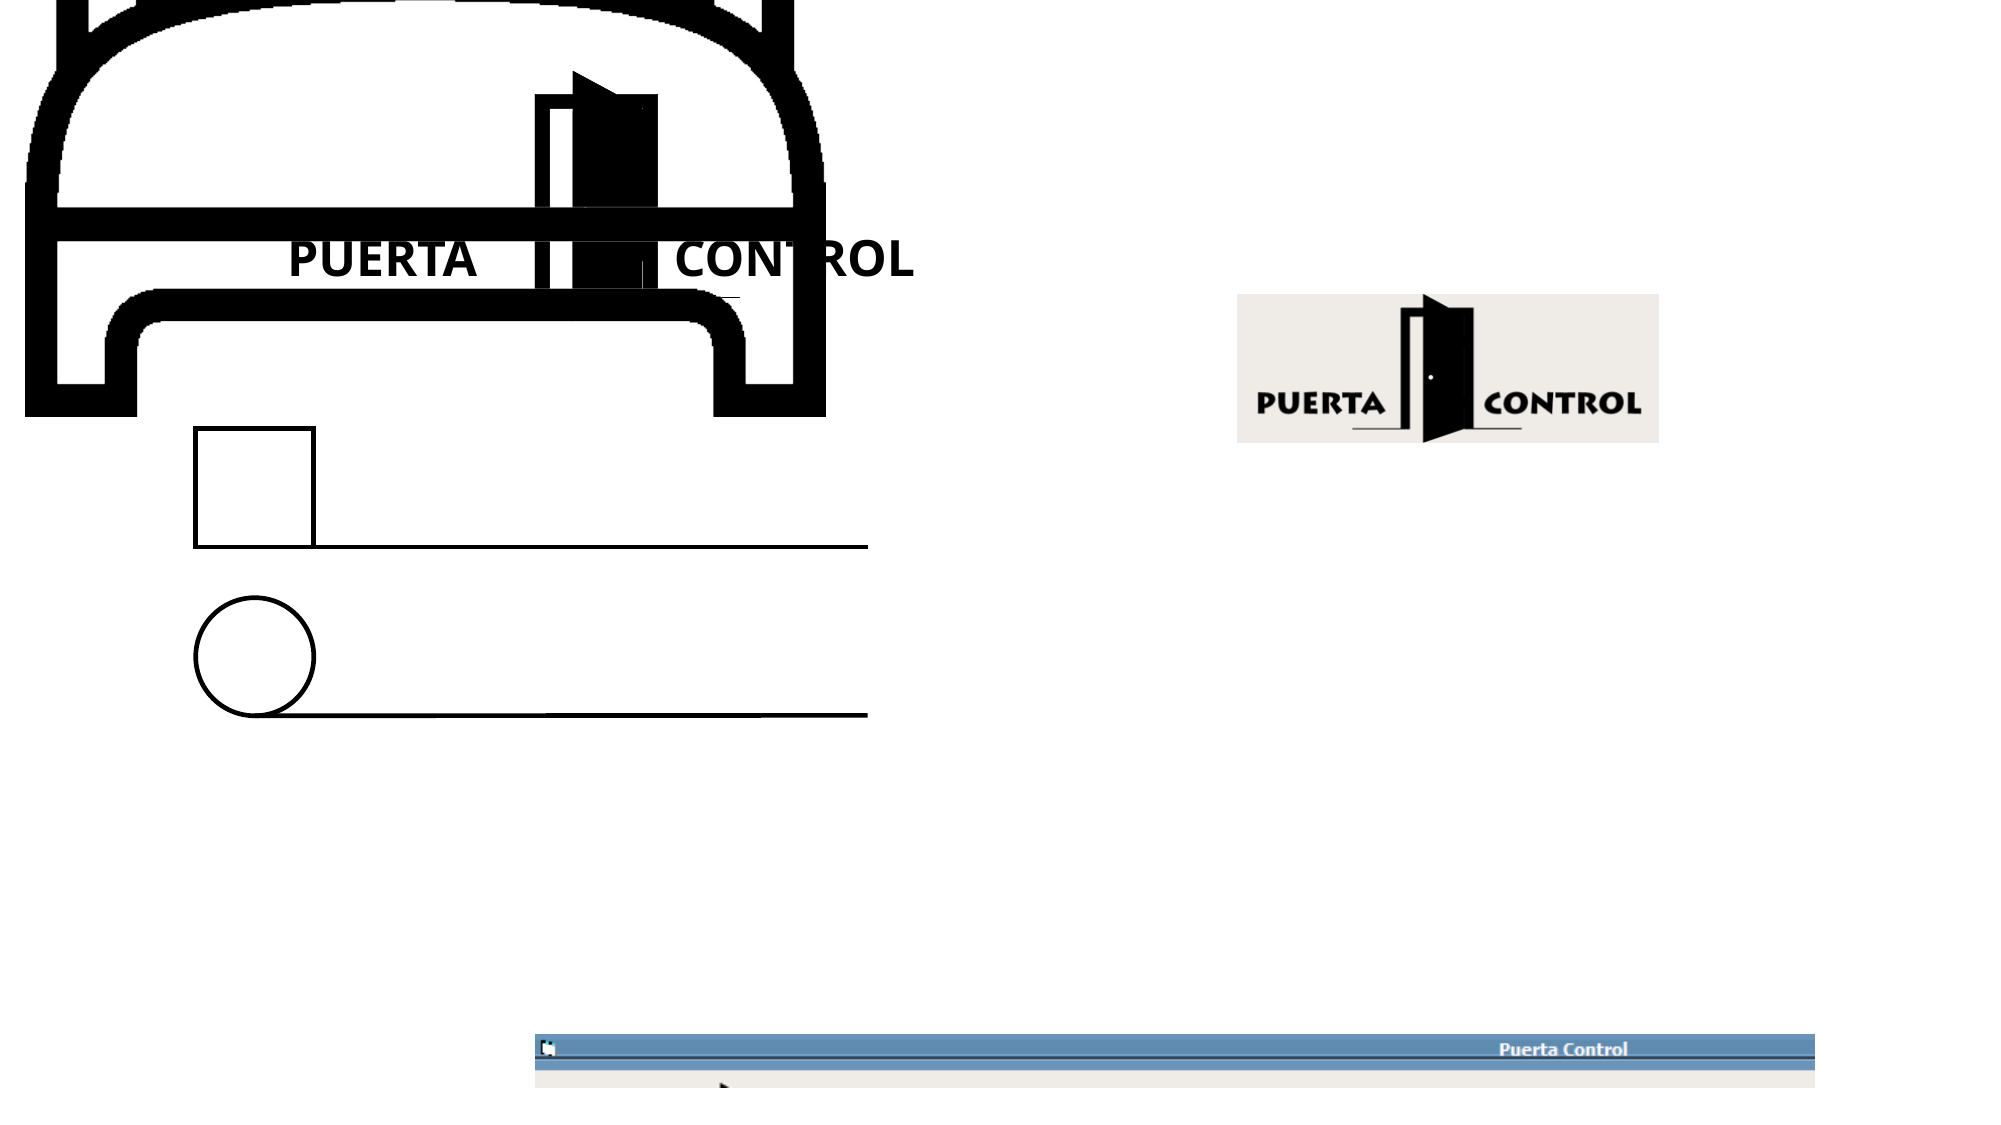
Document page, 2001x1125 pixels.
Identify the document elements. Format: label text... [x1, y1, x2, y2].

text_box [194, 596, 315, 717]
picture [1237, 294, 1659, 443]
text_box CONTROL [826, 218, 972, 294]
picture [25, 0, 826, 417]
picture [535, 1034, 1815, 1088]
text_box [195, 428, 315, 548]
